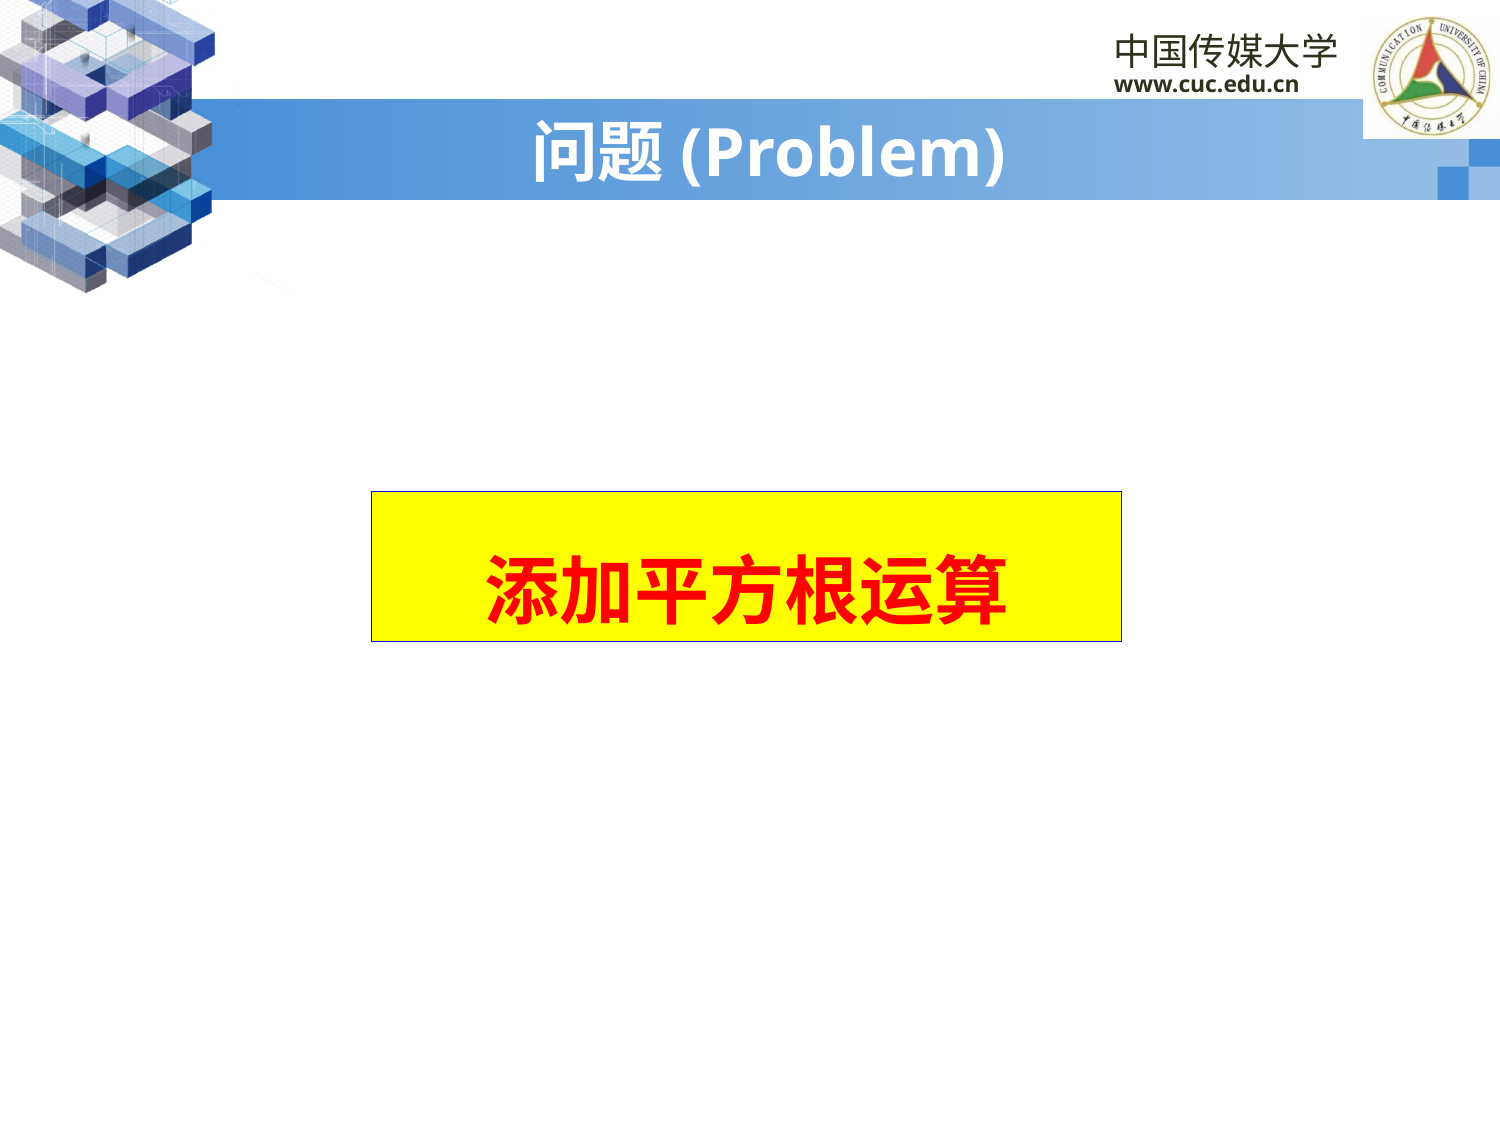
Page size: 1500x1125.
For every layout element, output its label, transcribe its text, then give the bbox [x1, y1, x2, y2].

picture [0, 0, 325, 313]
text_box 添加平方根运算 [371, 491, 1122, 642]
title 问题(Problem) [212, 99, 1325, 200]
picture [1363, 16, 1500, 139]
